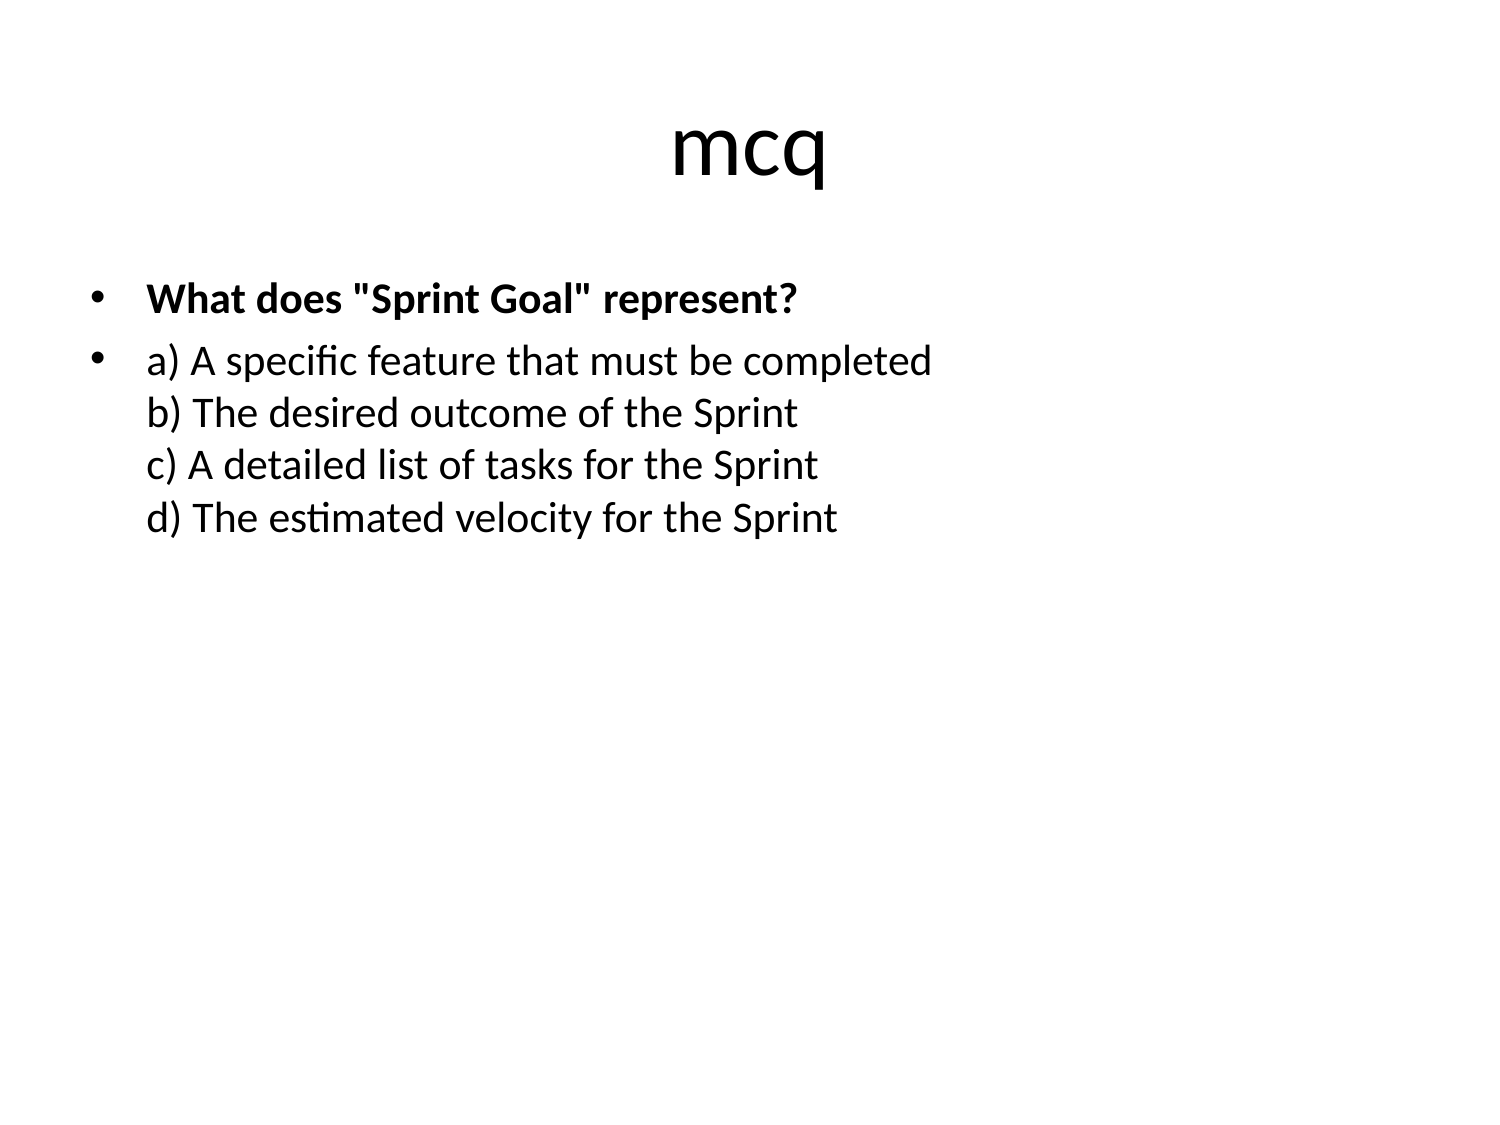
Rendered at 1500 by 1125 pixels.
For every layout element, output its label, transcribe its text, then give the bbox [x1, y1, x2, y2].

title mcq [75, 45, 1425, 233]
list What does "Sprint Goal" represent? a) A specific feature that must be completed b) The desired outcome of the Sprint c) A detailed list of tasks for the Sprint d) The estimated velocity for the Sprint [75, 262, 1425, 1005]
